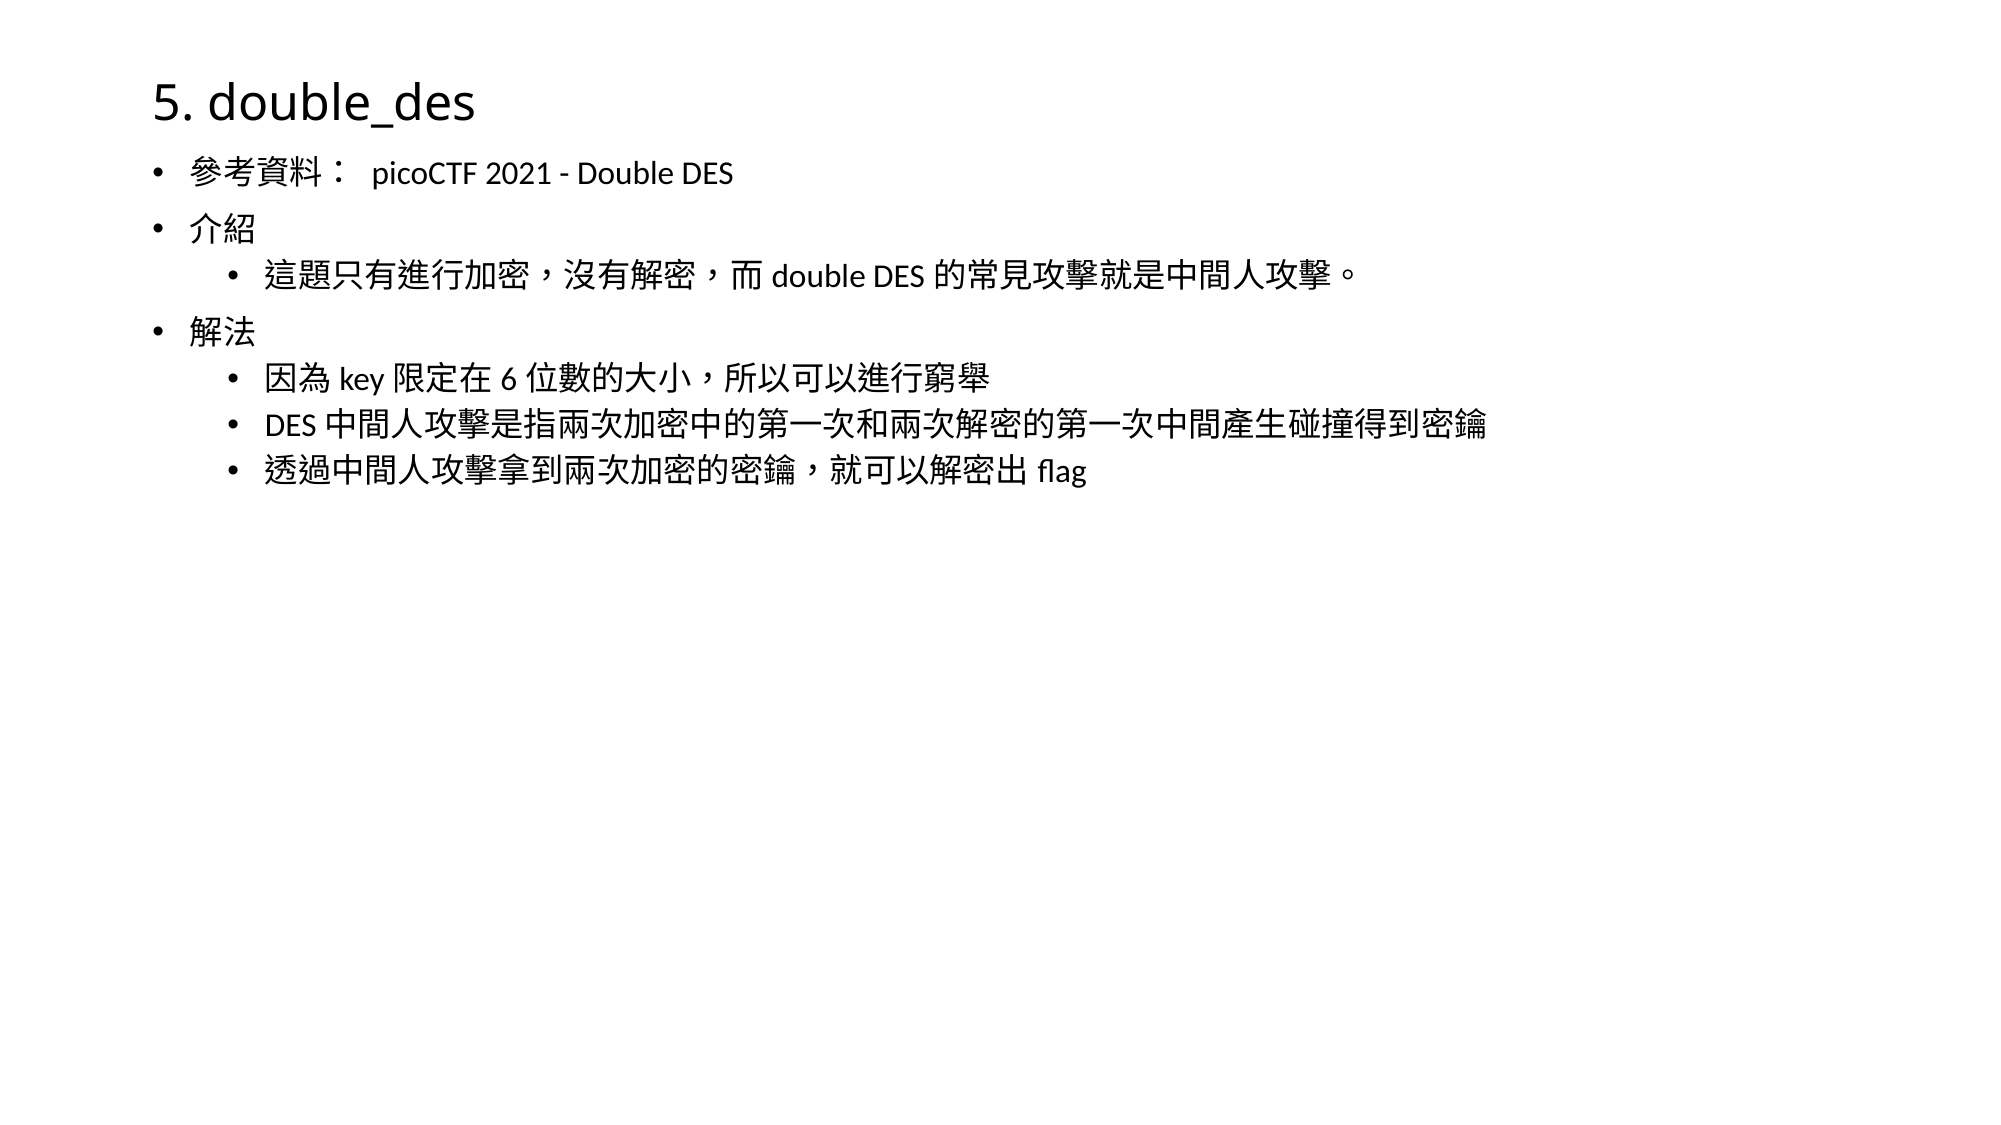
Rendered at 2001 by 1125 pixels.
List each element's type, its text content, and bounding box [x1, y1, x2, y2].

title 5. double_des [137, 59, 1863, 148]
list 參考資料： picoCTF 2021 - Double DES 介紹 這題只有進行加密，沒有解密，而double DES的常見攻擊就是中間人攻擊。 解法 因為key限定在6位數的大小，所以可以進行窮舉 DES中間人攻擊是指兩次加密中的第一次和兩次解密的第一次中間產生碰撞得到密鑰 透過中間人攻擊拿到兩次加密的密鑰，就可以解密出flag [137, 148, 1863, 1014]
